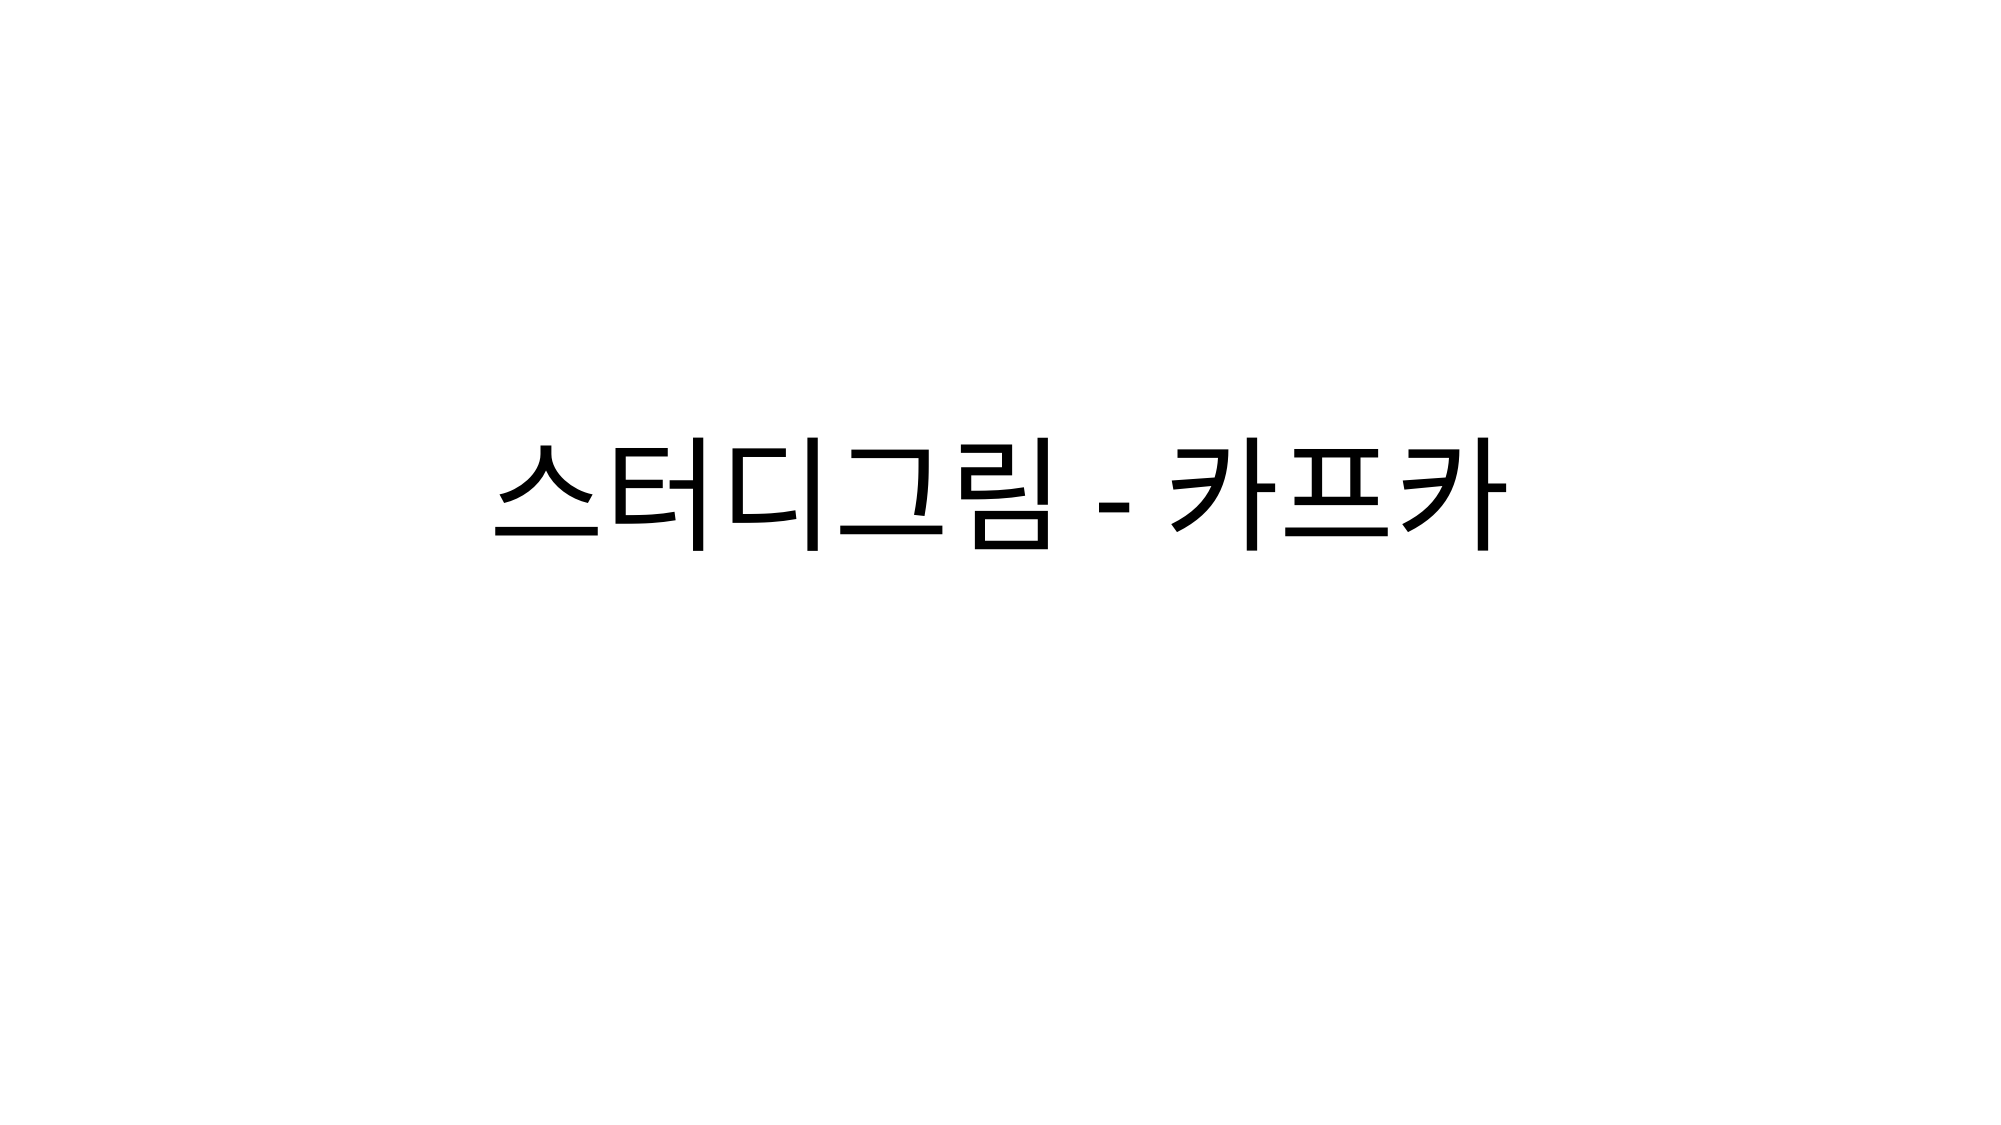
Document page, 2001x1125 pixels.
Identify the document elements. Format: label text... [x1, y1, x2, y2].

title 스터디그림-카프카 [249, 184, 1750, 576]
